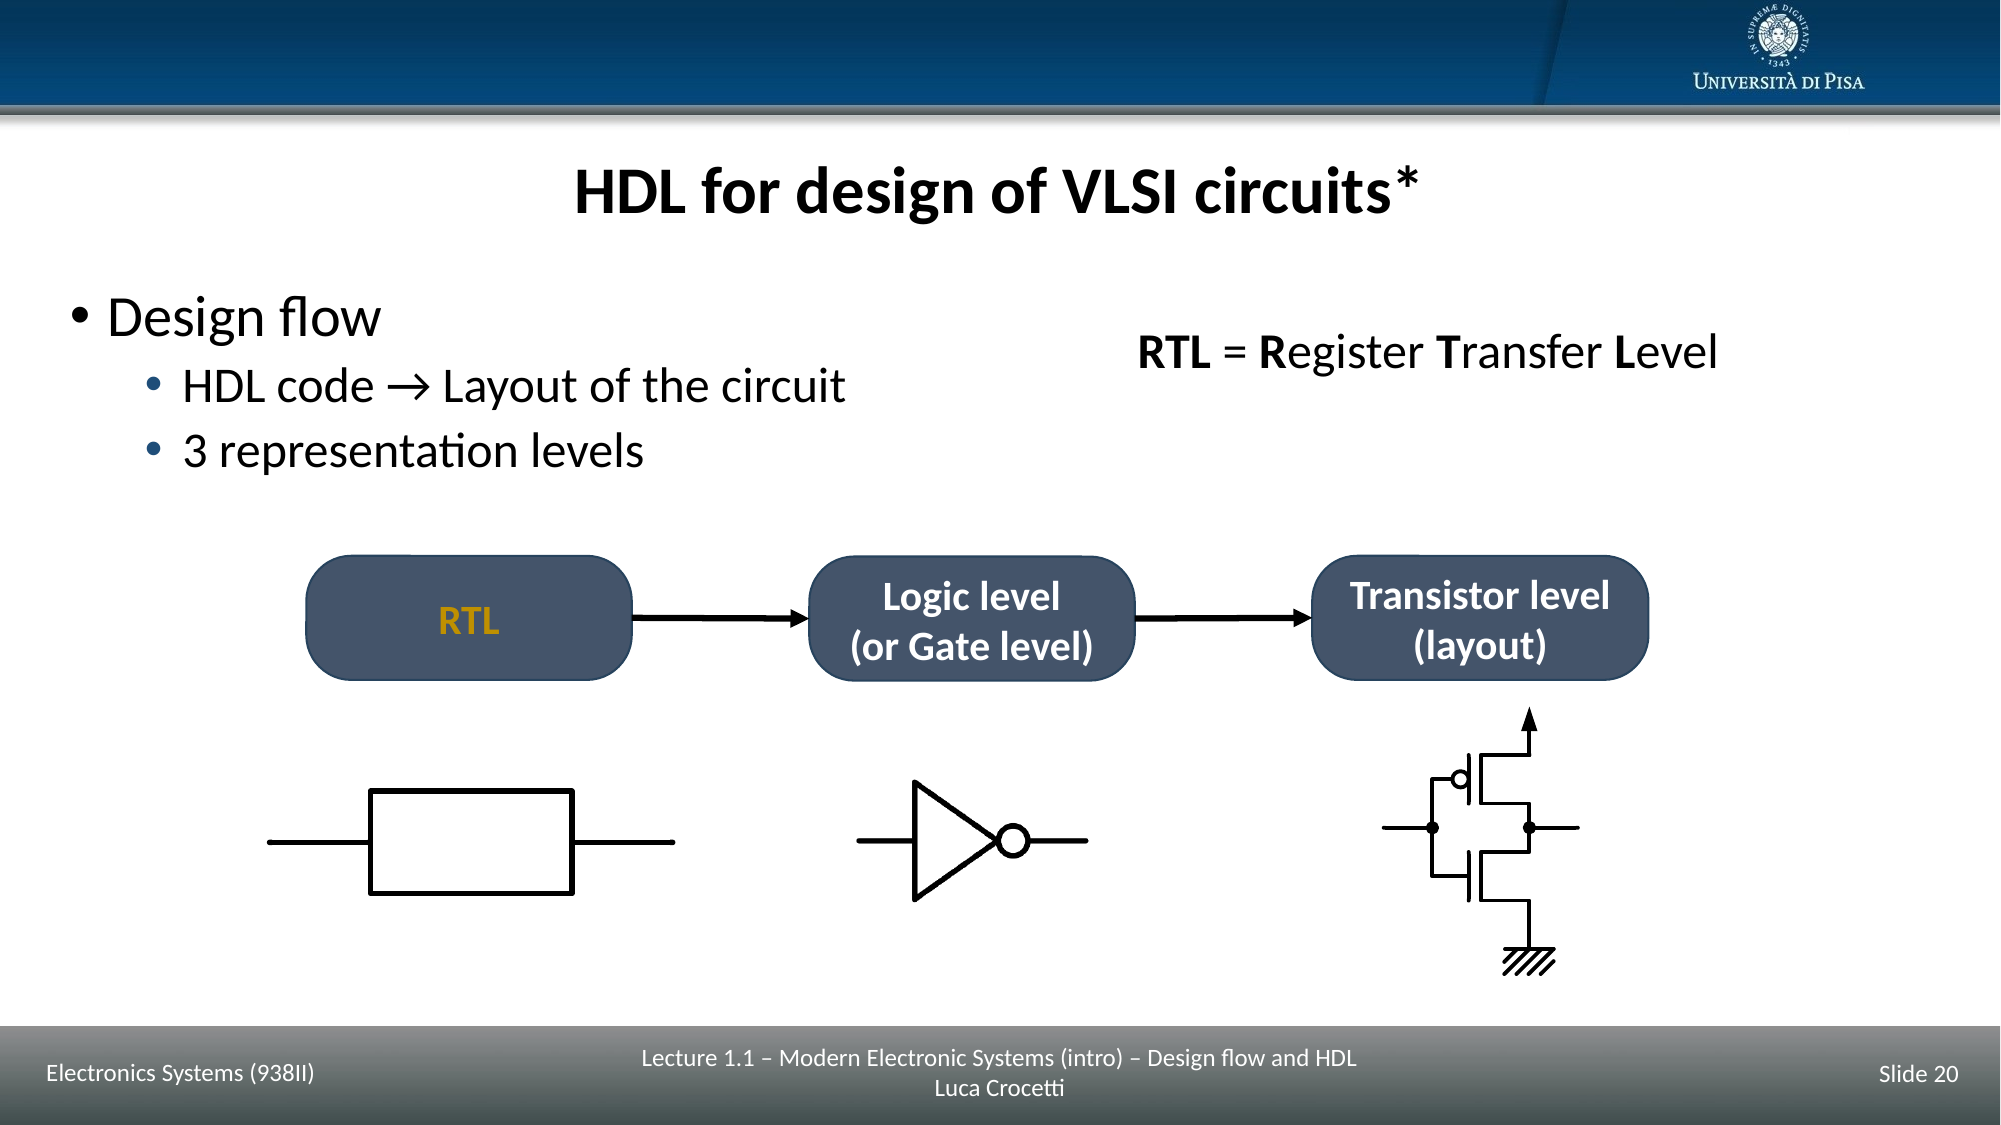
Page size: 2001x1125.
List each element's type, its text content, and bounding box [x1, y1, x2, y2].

text_box RTL [305, 554, 633, 681]
text_box RTL = Register Transfer Level [1047, 310, 1810, 386]
picture [0, 0, 2001, 1125]
title HDL for design of VLSI circuits* [55, 138, 1945, 244]
list Design flow HDL code → Layout of the circuit 3 representation levels [55, 278, 1945, 993]
text_box Transistor level (layout) [1311, 554, 1650, 681]
text_box Logic level (or Gate level) [808, 555, 1136, 682]
